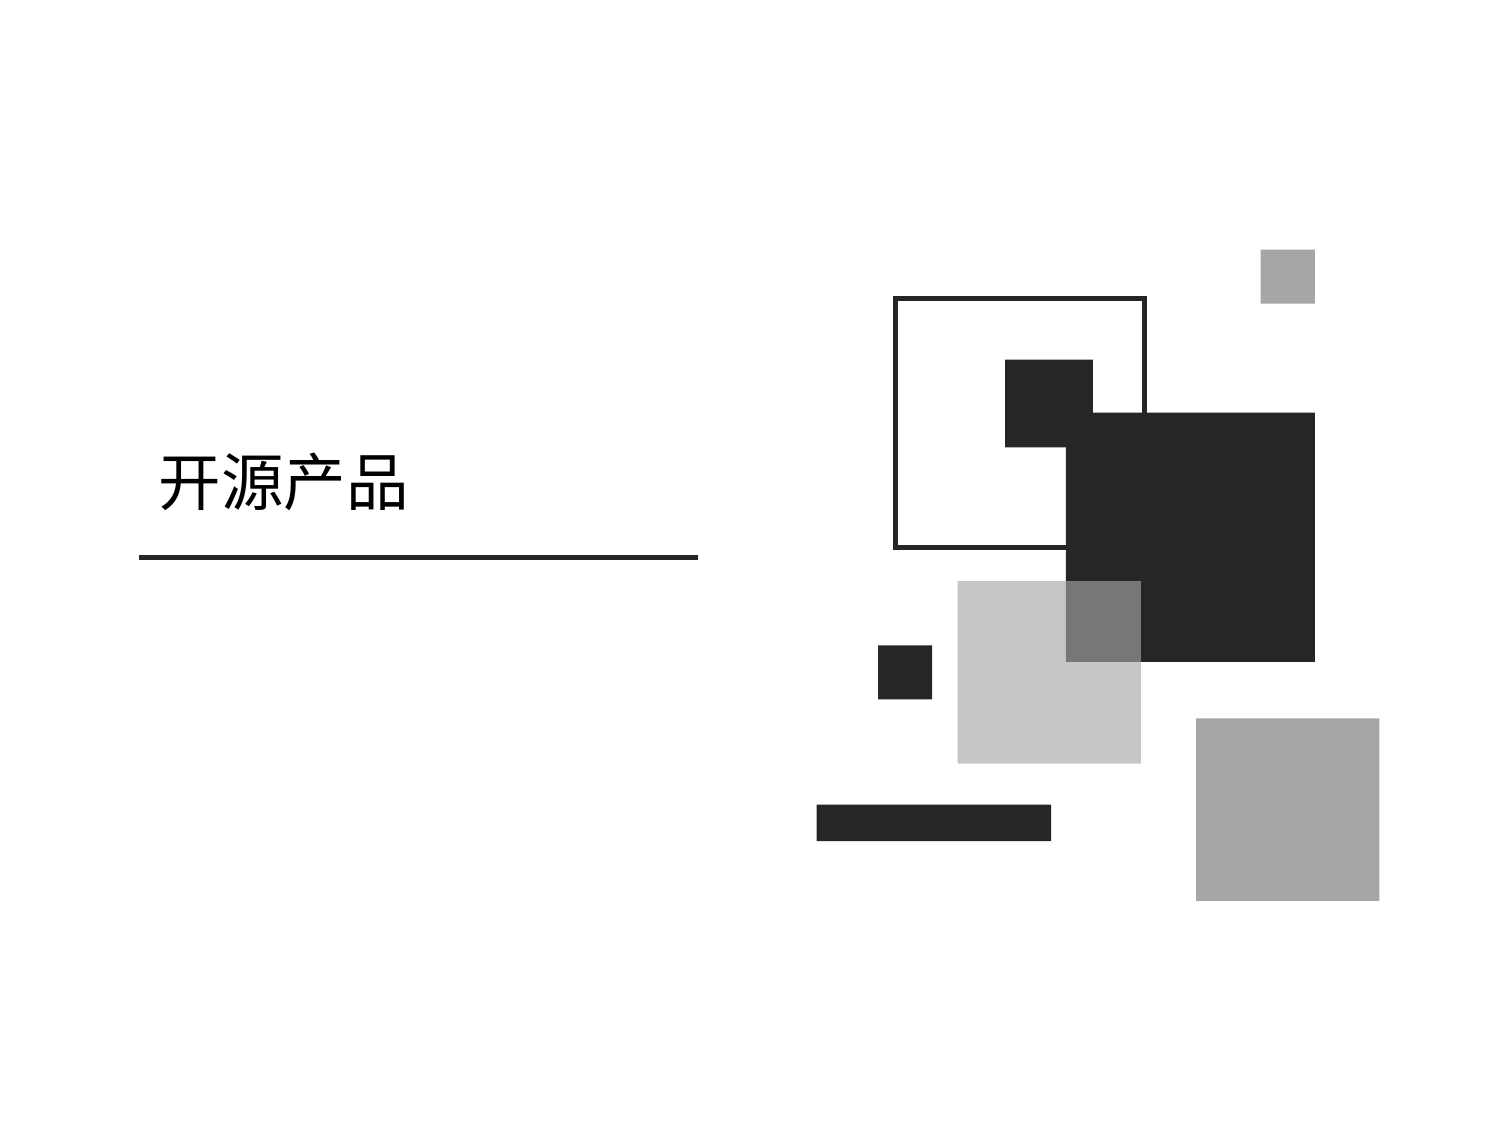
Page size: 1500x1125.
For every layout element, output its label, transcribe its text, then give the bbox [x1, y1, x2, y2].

text_box 开源产品 [147, 417, 727, 525]
